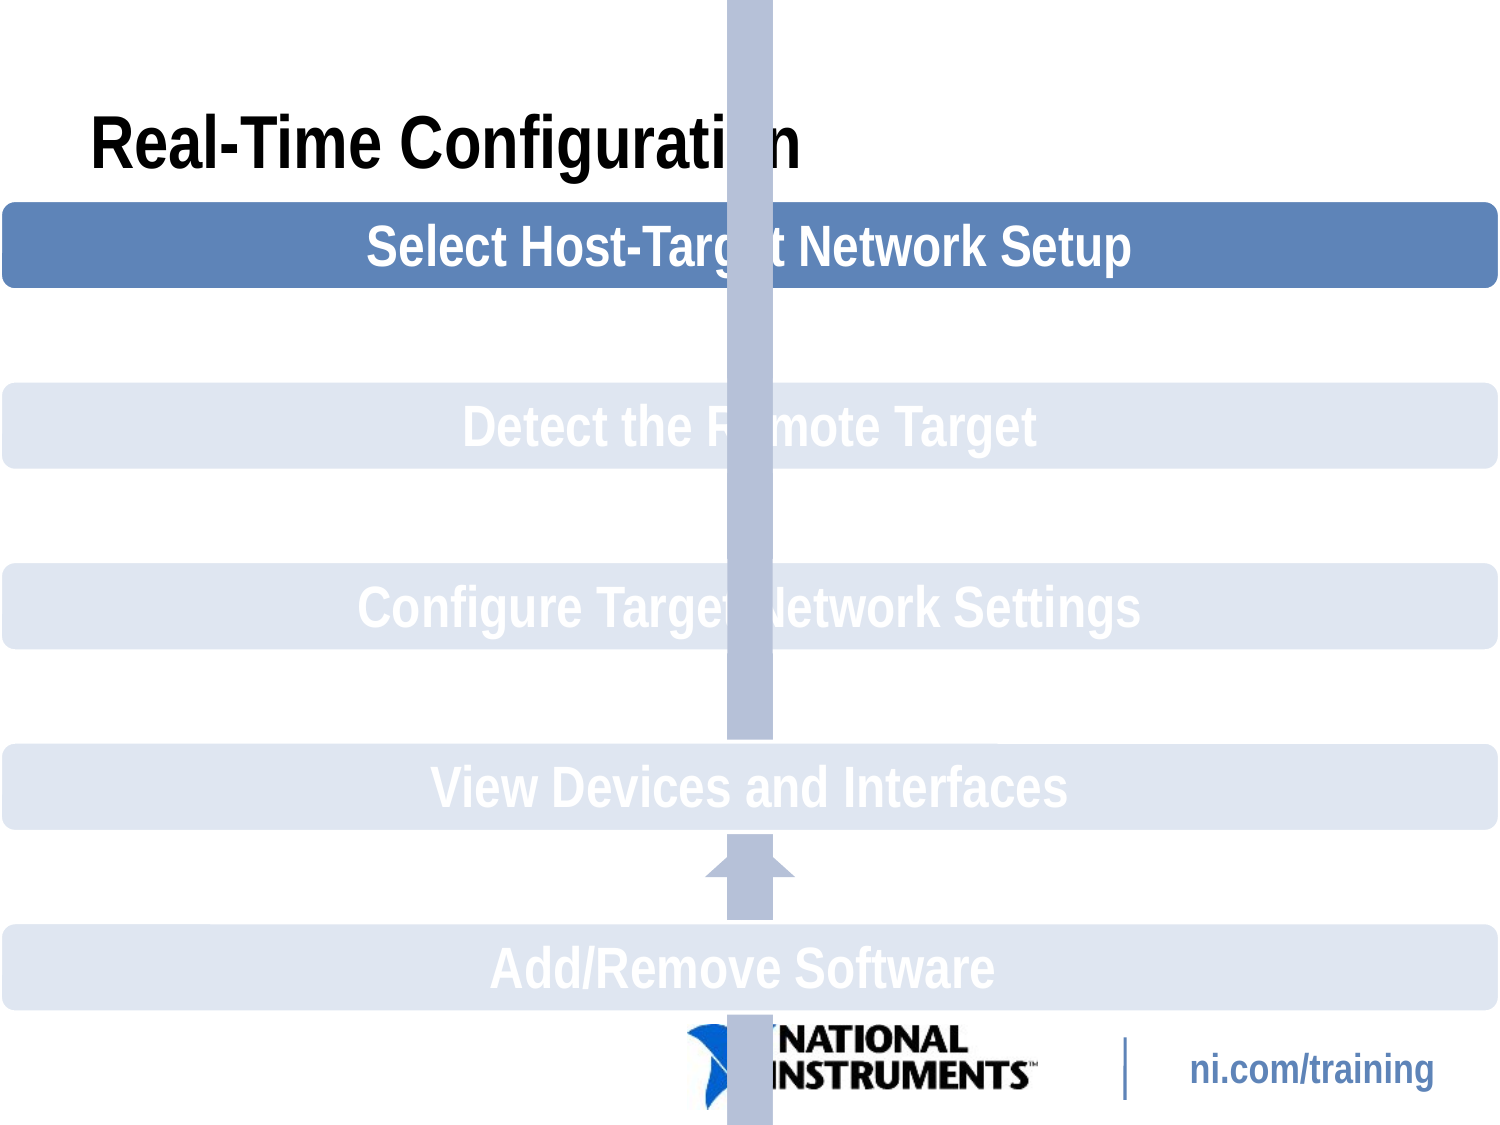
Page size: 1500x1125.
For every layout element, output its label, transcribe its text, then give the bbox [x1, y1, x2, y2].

title Real-Time Configuration [75, 45, 727, 197]
title Real-Time Configuration [773, 45, 1425, 197]
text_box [0, 199, 1500, 1013]
picture [687, 1024, 727, 1110]
picture [773, 1024, 1038, 1110]
